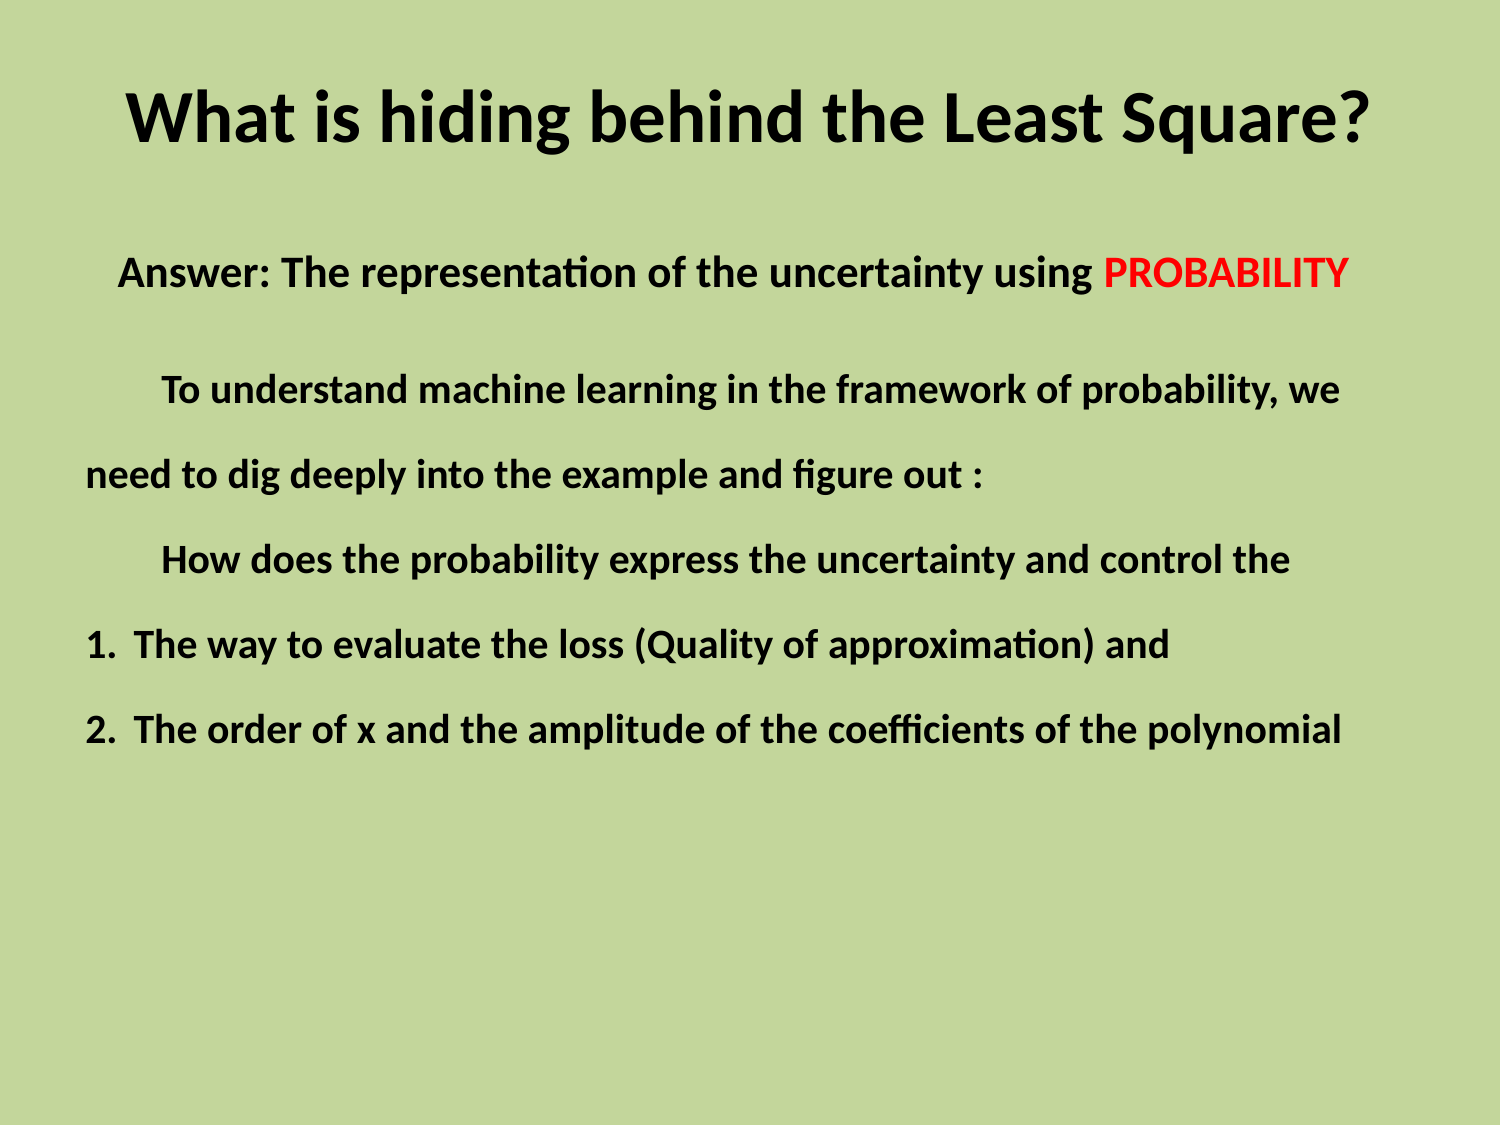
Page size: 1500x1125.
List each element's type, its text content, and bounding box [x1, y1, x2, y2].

text_box Answer: The representation of the uncertainty using PROBABILITY [58, 187, 1409, 315]
text_box To understand machine learning in the framework of probability, we need to dig deeply into the example and figure out : How does the probability express the uncertainty and control the The way to evaluate the loss (Quality of approximation) and The order of x and the amplitude of the coefficients of the polynomial [70, 316, 1430, 762]
title What is hiding behind the Least Square? [75, 48, 1425, 176]
